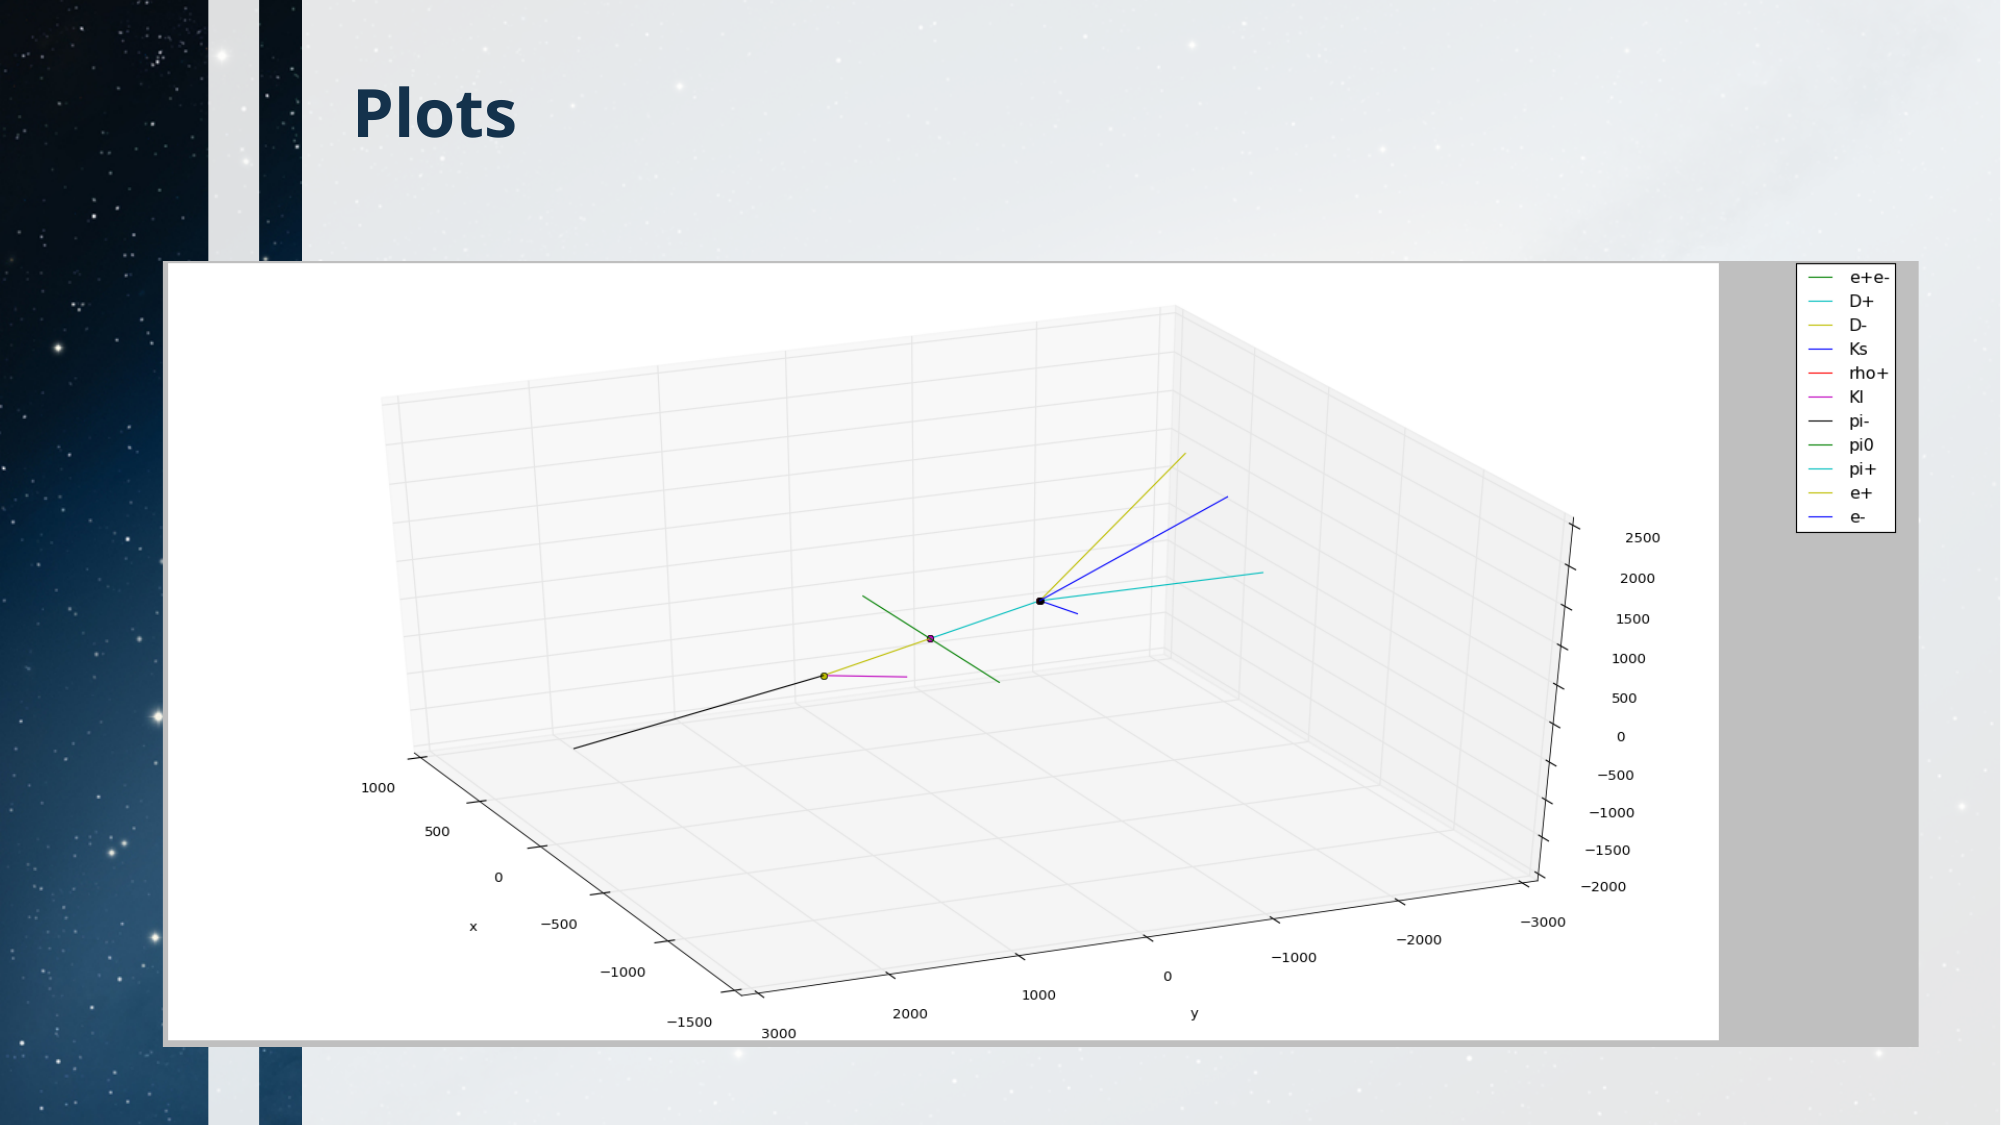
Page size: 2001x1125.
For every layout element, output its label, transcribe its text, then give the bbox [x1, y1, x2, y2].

picture [0, 0, 1919, 1125]
title Plots [337, 51, 1919, 167]
